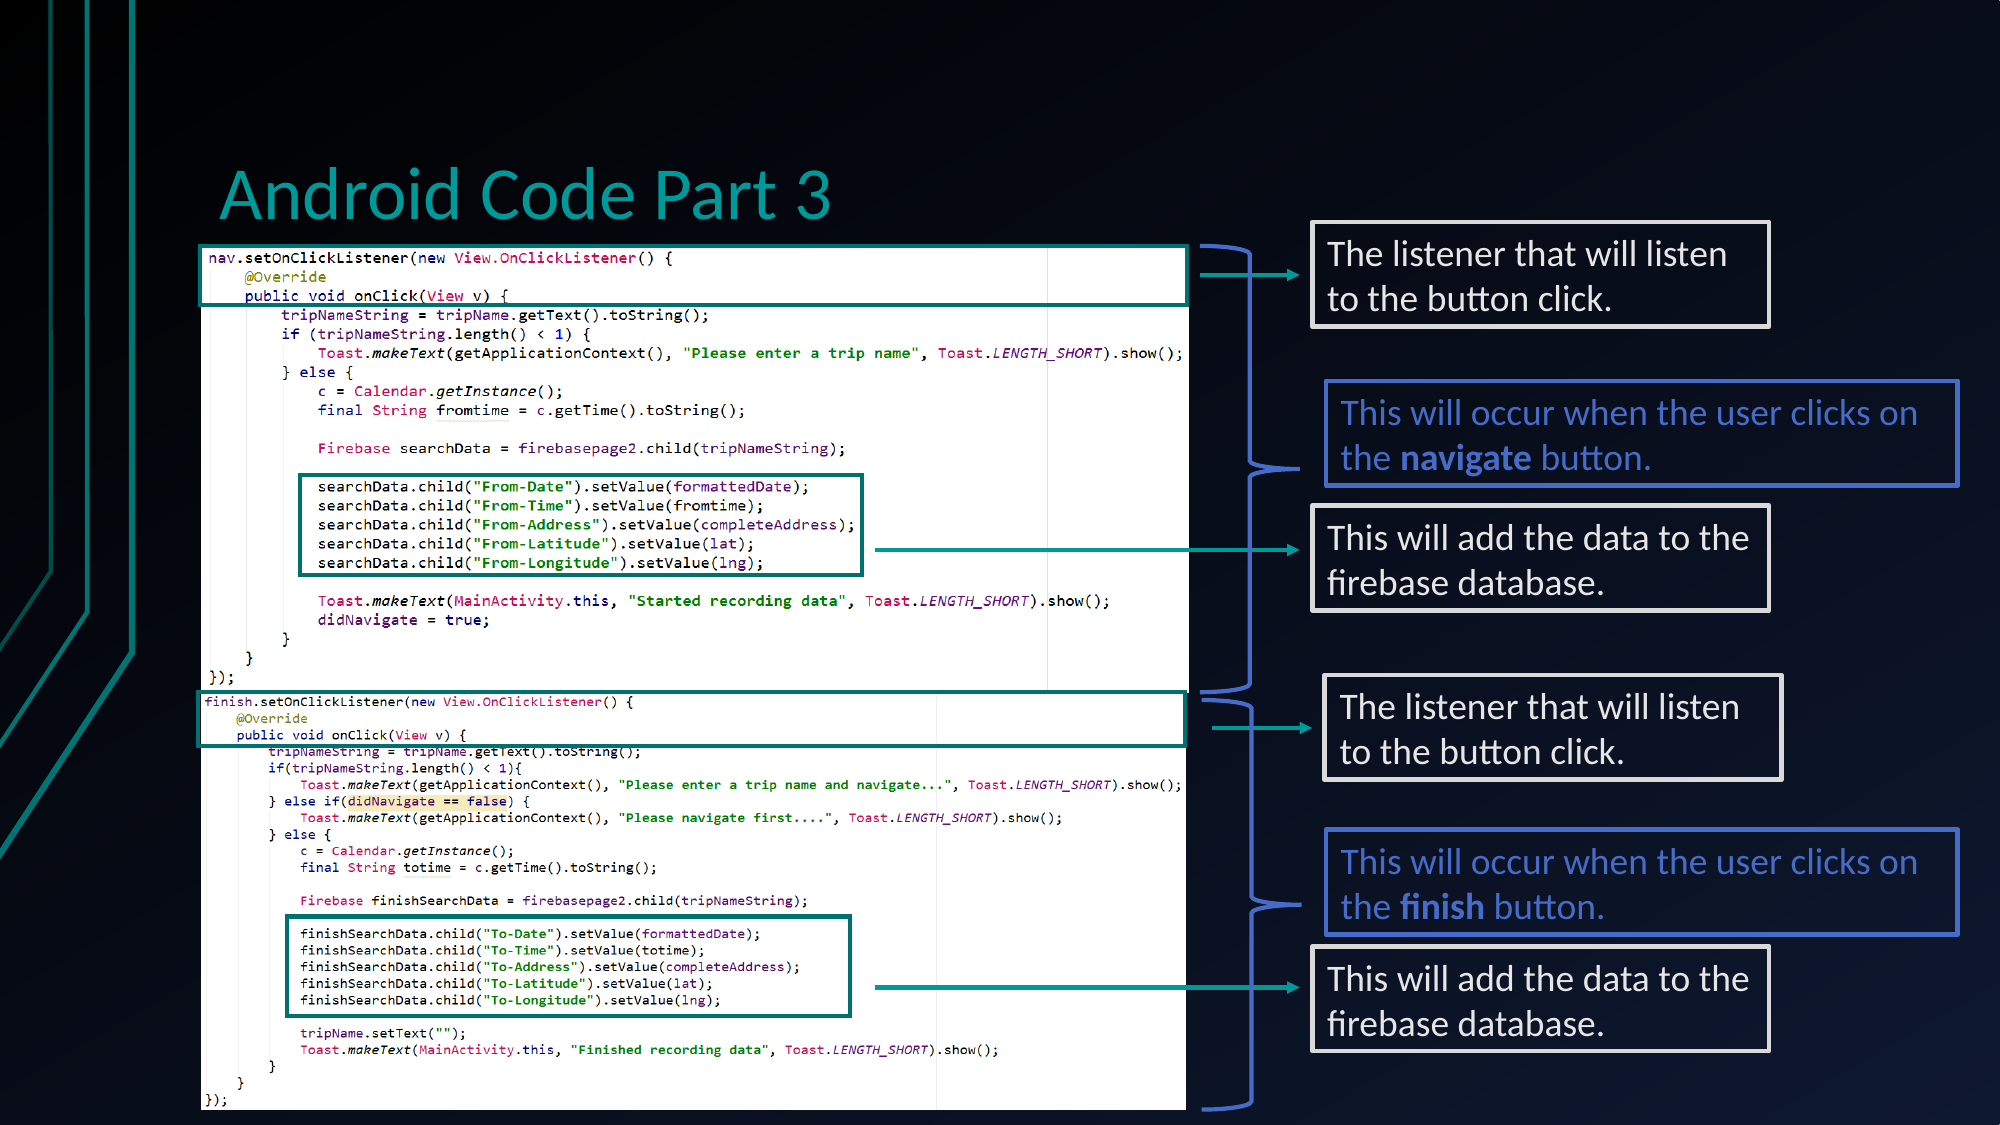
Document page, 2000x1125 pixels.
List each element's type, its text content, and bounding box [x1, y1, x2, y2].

text_box [1199, 558, 1251, 693]
text_box The listener that will listen to the button click. [1312, 221, 1769, 327]
text_box [1201, 699, 1302, 984]
title Android Code Part 3 [199, 45, 1900, 246]
text_box This will add the data to the firebase database. [1312, 946, 1769, 1051]
text_box [198, 244, 1189, 251]
text_box [1199, 279, 1300, 546]
text_box [1201, 996, 1253, 1111]
text_box [1199, 245, 1251, 274]
text_box This will add the data to the firebase database. [1312, 505, 1769, 611]
text_box This will occur when the user clicks on the finish button. [1325, 829, 1958, 935]
text_box This will occur when the user clicks on the navigate button. [1325, 380, 1958, 486]
text_box The listener that will listen to the button click. [1324, 674, 1782, 780]
picture [201, 248, 1190, 1110]
